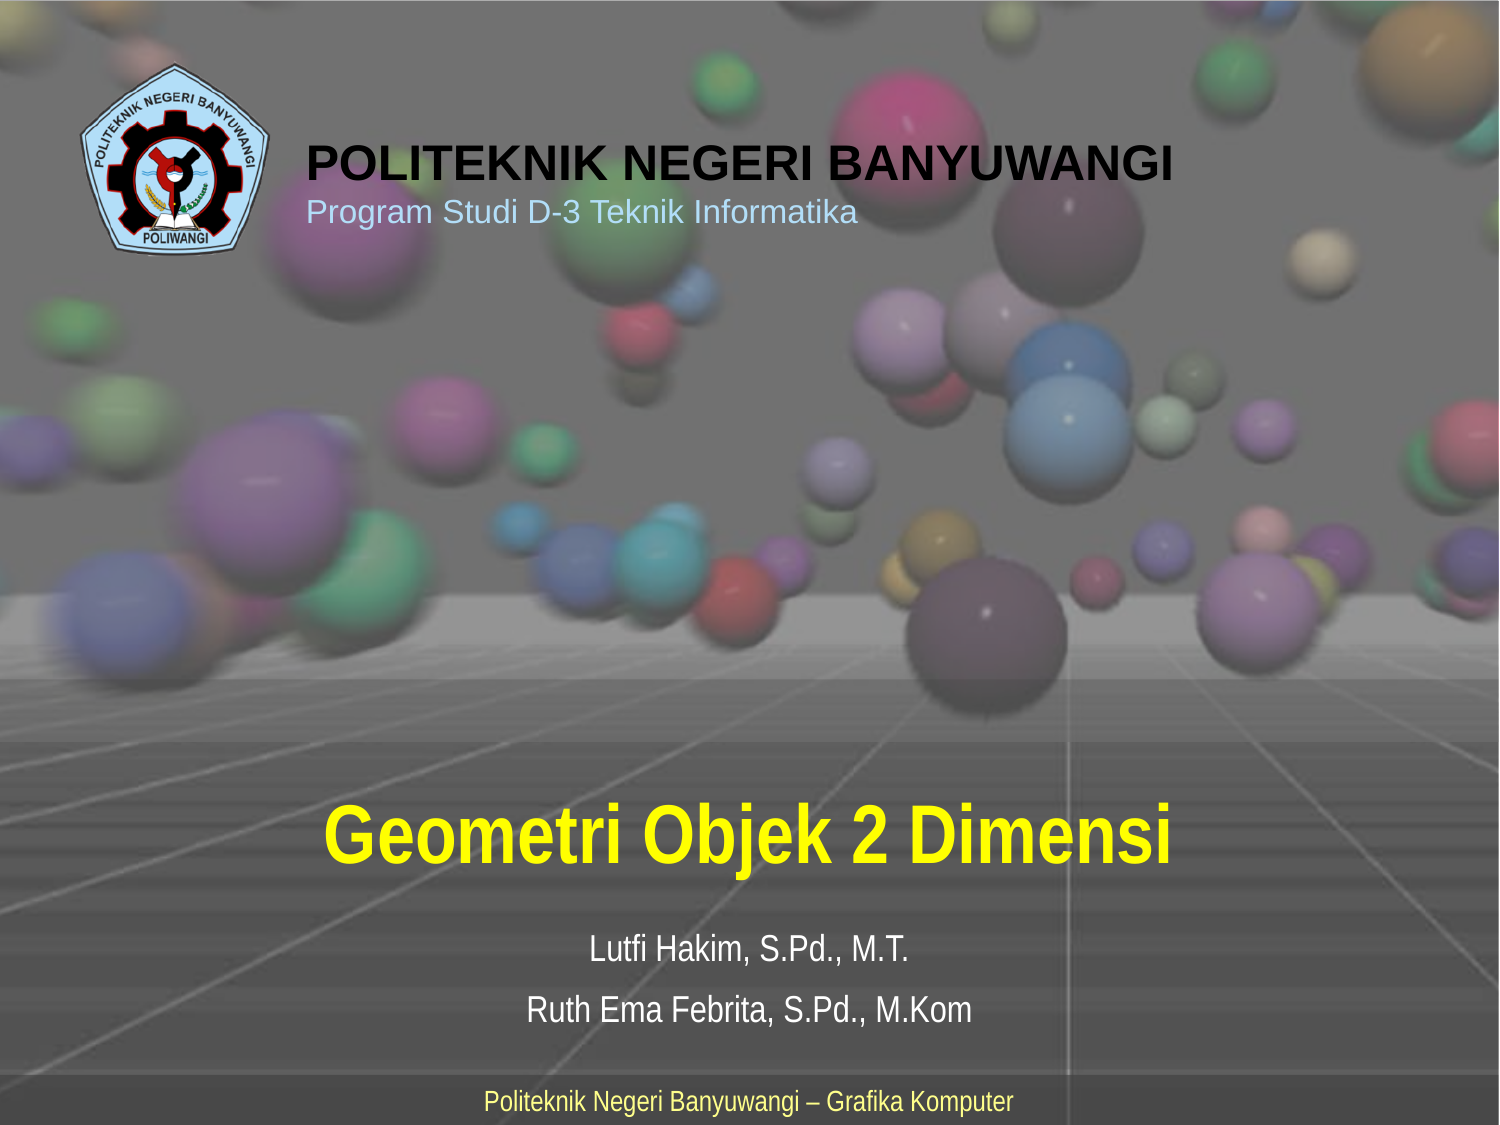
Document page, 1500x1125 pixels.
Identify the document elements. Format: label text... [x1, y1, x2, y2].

text_box POLITEKNIK NEGERI BANYUWANGI Program Studi D-3 Teknik Informatika [291, 122, 1227, 232]
picture [73, 59, 275, 261]
text_box Geometri Objek 2 Dimensi [75, 694, 1423, 942]
picture [0, 742, 1499, 1070]
text_box Politeknik Negeri Banyuwangi – Grafika Komputer [0, 1070, 1499, 1125]
text_box Lutfi Hakim, S.Pd., M.T. Ruth Ema Febrita, S.Pd., M.Kom [75, 942, 1423, 1018]
